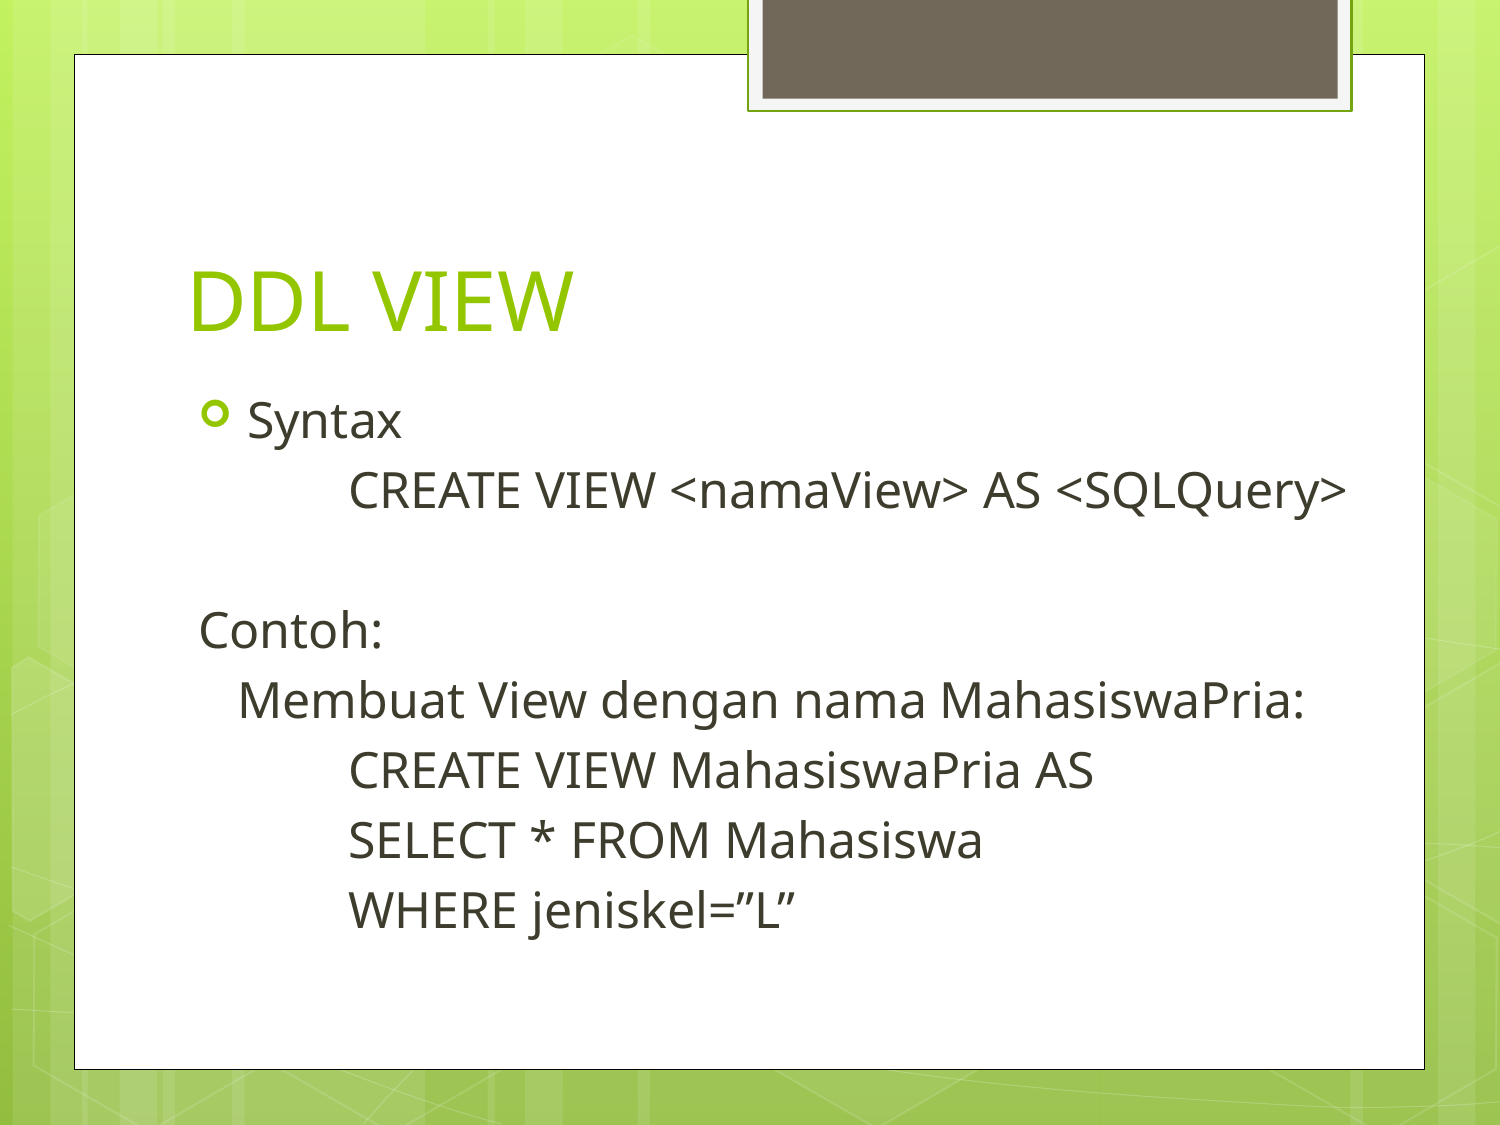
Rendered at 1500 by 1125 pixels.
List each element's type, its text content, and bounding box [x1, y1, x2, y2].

list Syntax CREATE VIEW <namaView> AS <SQLQuery> Contoh: Membuat View dengan nama MahasiswaPria: CREATE VIEW MahasiswaPria AS SELECT * FROM Mahasiswa WHERE jeniskel=”L” [171, 381, 1365, 957]
title DDL VIEW [171, 168, 1324, 357]
